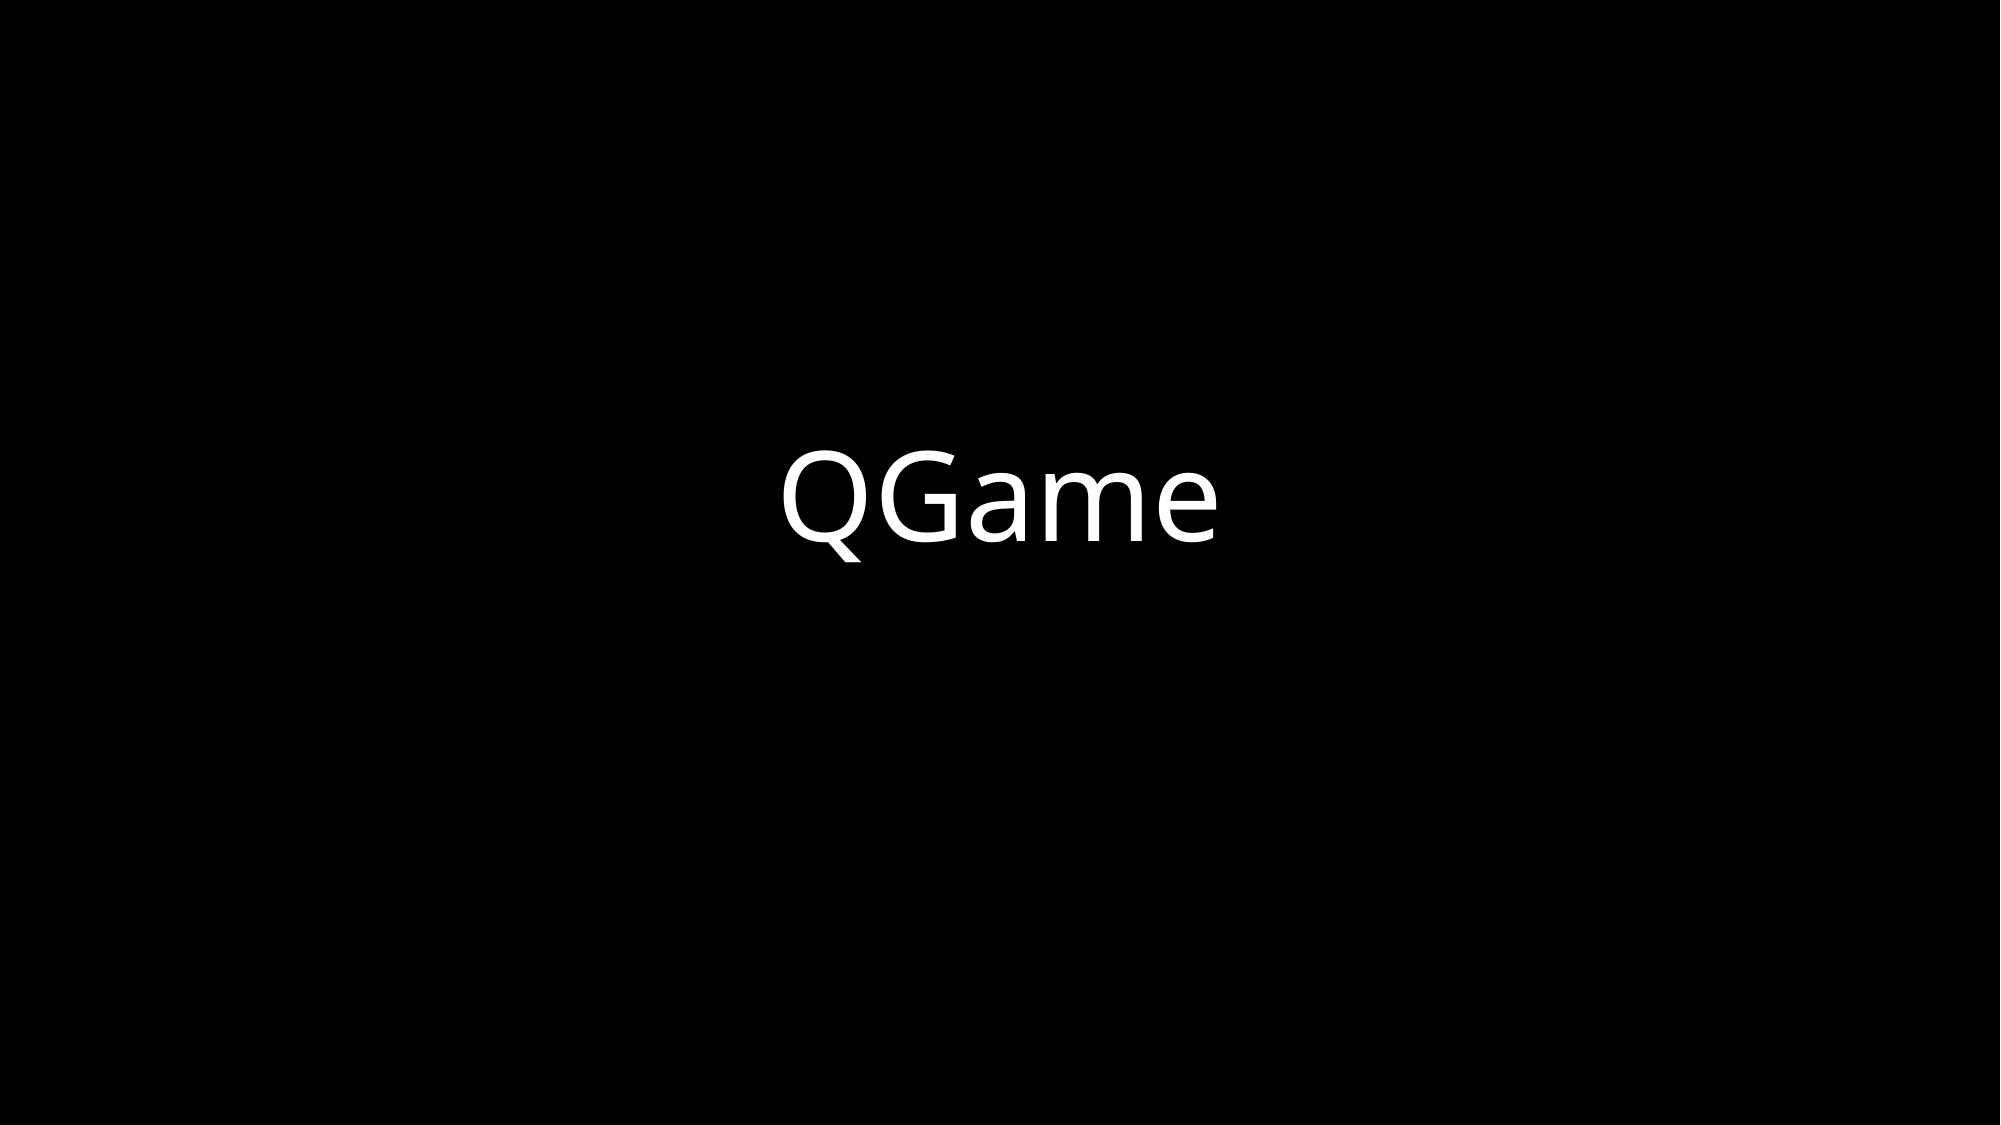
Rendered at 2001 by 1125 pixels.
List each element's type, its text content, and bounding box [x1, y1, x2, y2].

title QGame [249, 184, 1750, 576]
